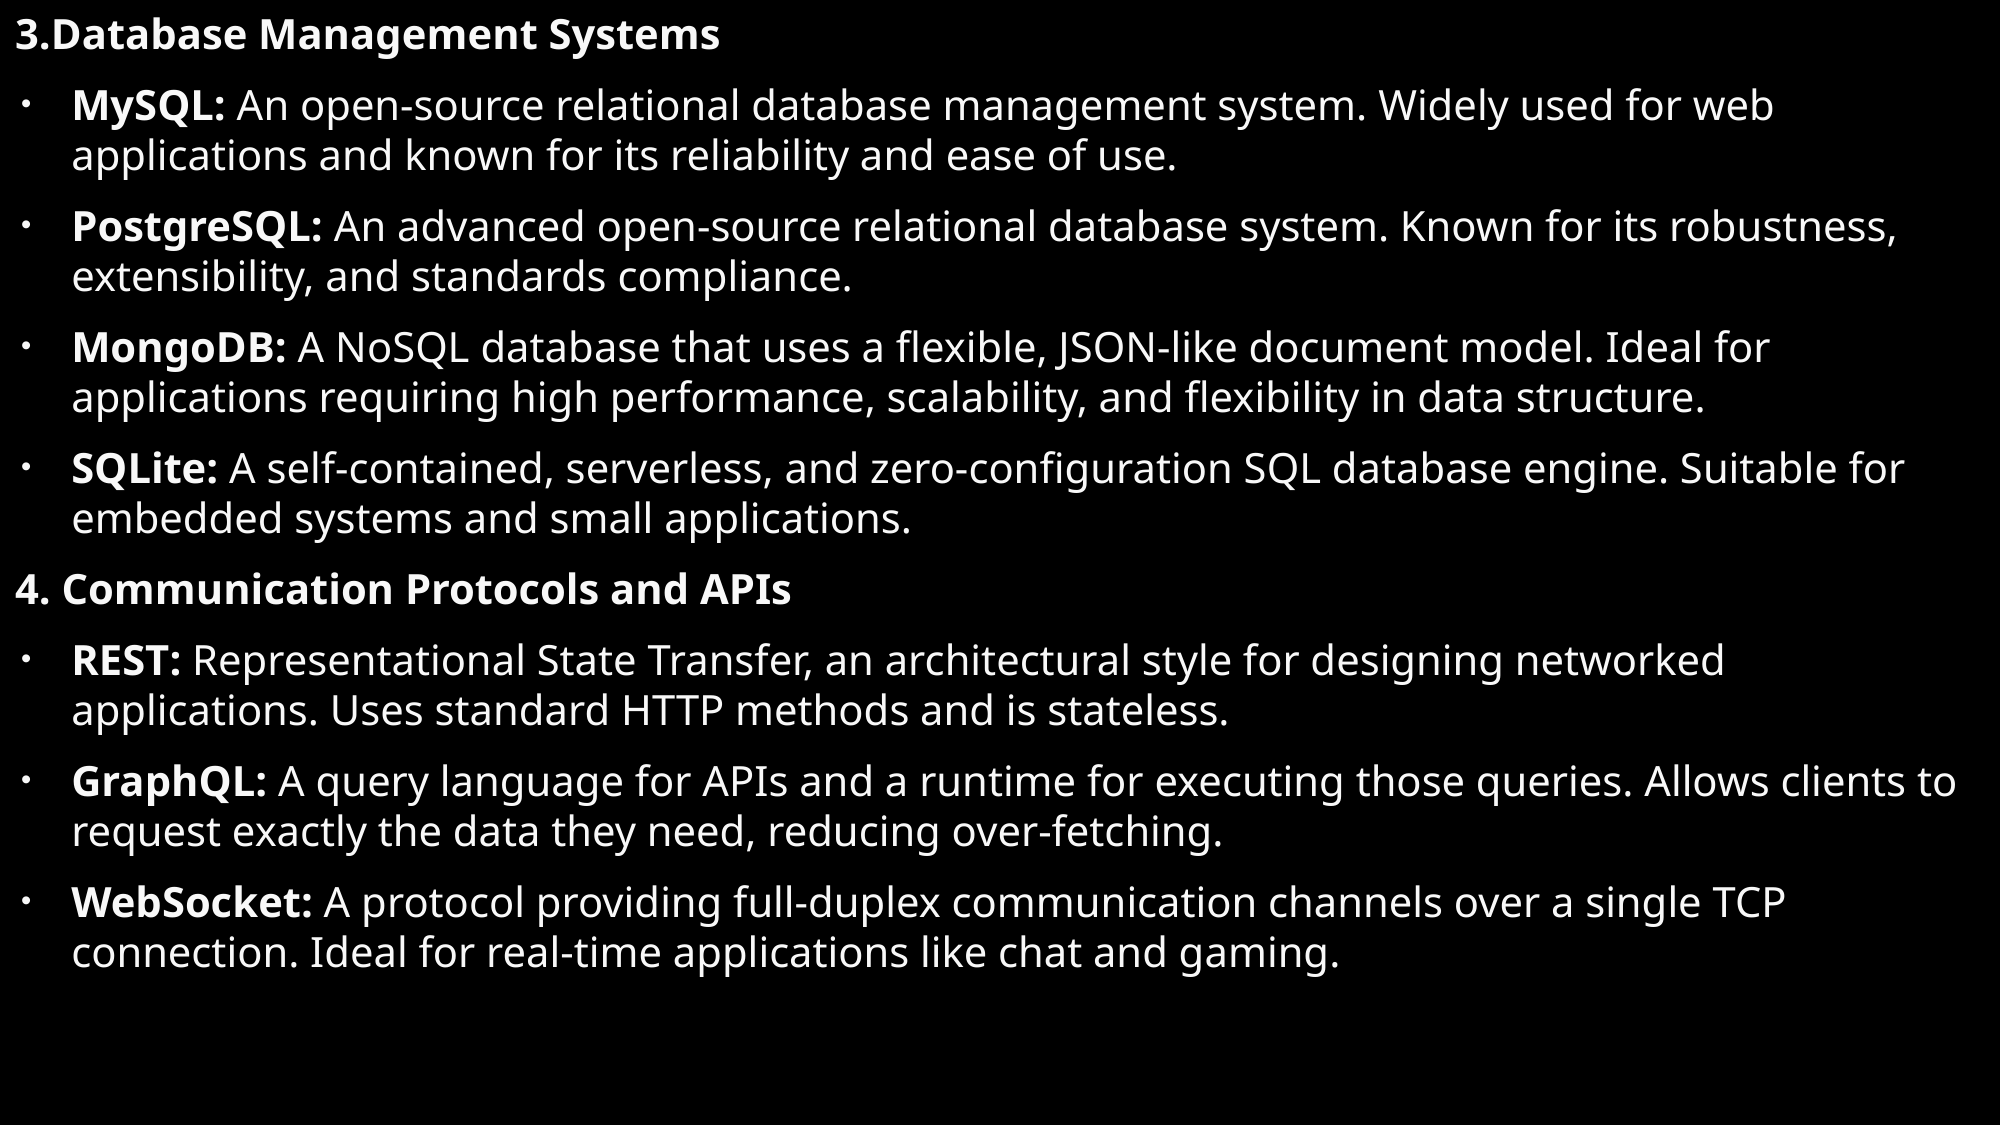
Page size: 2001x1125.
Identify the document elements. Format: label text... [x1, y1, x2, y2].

list 3.Database Management Systems MySQL: An open-source relational database management system. Widely used for web applications and known for its reliability and ease of use. PostgreSQL: An advanced open-source relational database system. Known for its robustness, extensibility, and standards compliance. MongoDB: A NoSQL database that uses a flexible, JSON-like document model. Ideal for applications requiring high performance, scalability, and flexibility in data structure. SQLite: A self-contained, serverless, and zero-configuration SQL database engine. Suitable for embedded systems and small applications. 4. Communication Protocols and APIs REST: Representational State Transfer, an architectural style for designing networked applications. Uses standard HTTP methods and is stateless. GraphQL: A query language for APIs and a runtime for executing those queries. Allows clients to request exactly the data they need, reducing over-fetching. WebSocket: A protocol providing full-duplex communication channels over a single TCP connection. Ideal for real-time applications like chat and gaming. [0, 0, 2000, 1112]
